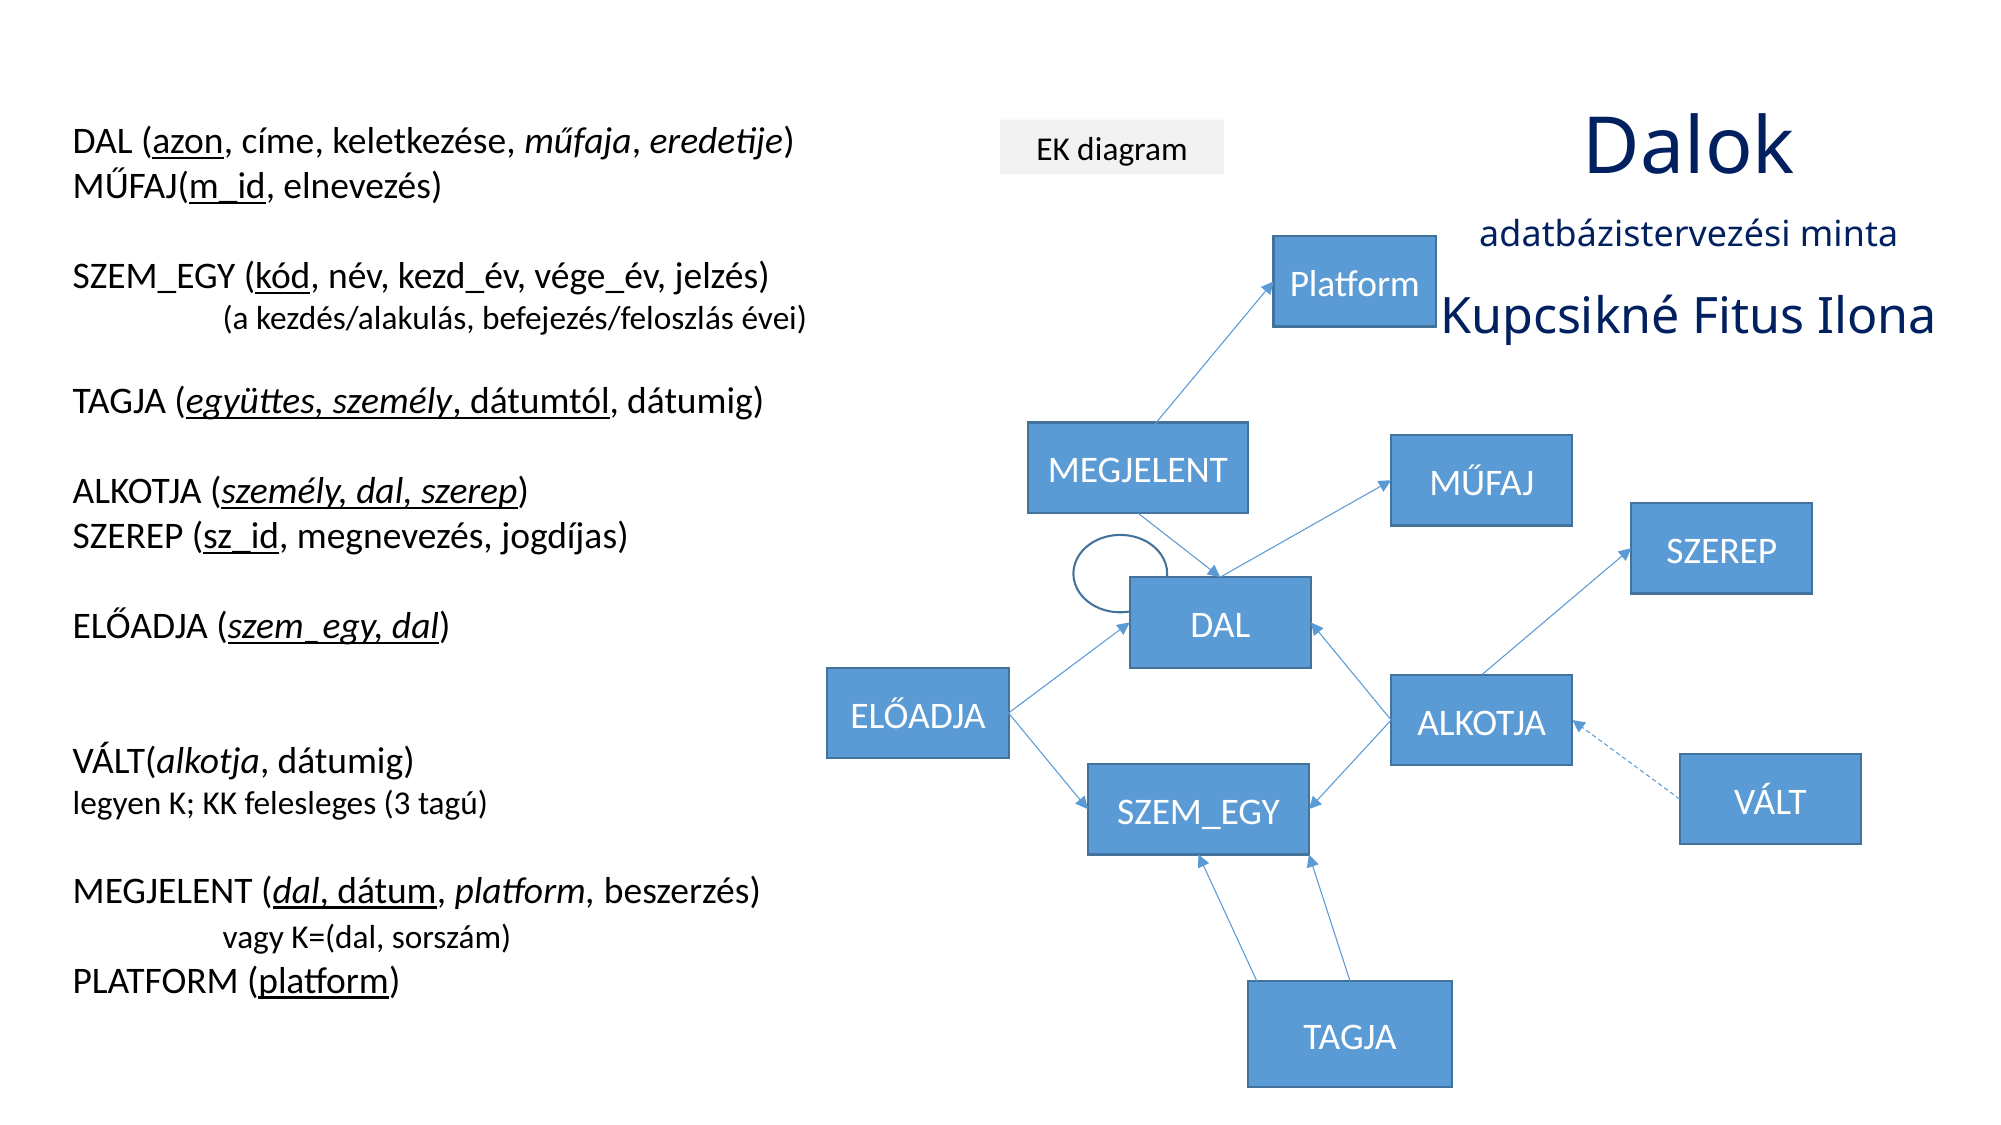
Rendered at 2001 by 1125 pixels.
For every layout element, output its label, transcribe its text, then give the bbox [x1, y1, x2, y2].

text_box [827, 236, 1861, 1088]
text_box Dalok adatbázistervezési minta Kupcsikné Fitus Ilona [1418, 39, 1960, 414]
text_box EK diagram [999, 119, 1225, 175]
text_box DAL (azon, címe, keletkezése, műfaja, eredetije) MŰFAJ(m_id, elnevezés) SZEM_EGY (kód, név, kezd_év, vége_év, jelzés) (a kezdés/alakulás, befejezés/feloszlás évei) TAGJA (együttes, személy, dátumtól, dátumig) ALKOTJA (személy, dal, szerep) SZEREP (sz_id, megnevezés, jogdíjas) ELŐADJA (szem_egy, dal) VÁLT(alkotja, dátumig) legyen K; KK felesleges (3 tagú) MEGJELENT (dal, dátum, platform, beszerzés) vagy K=(dal, sorszám) PLATFORM (platform) [57, 109, 1080, 1099]
